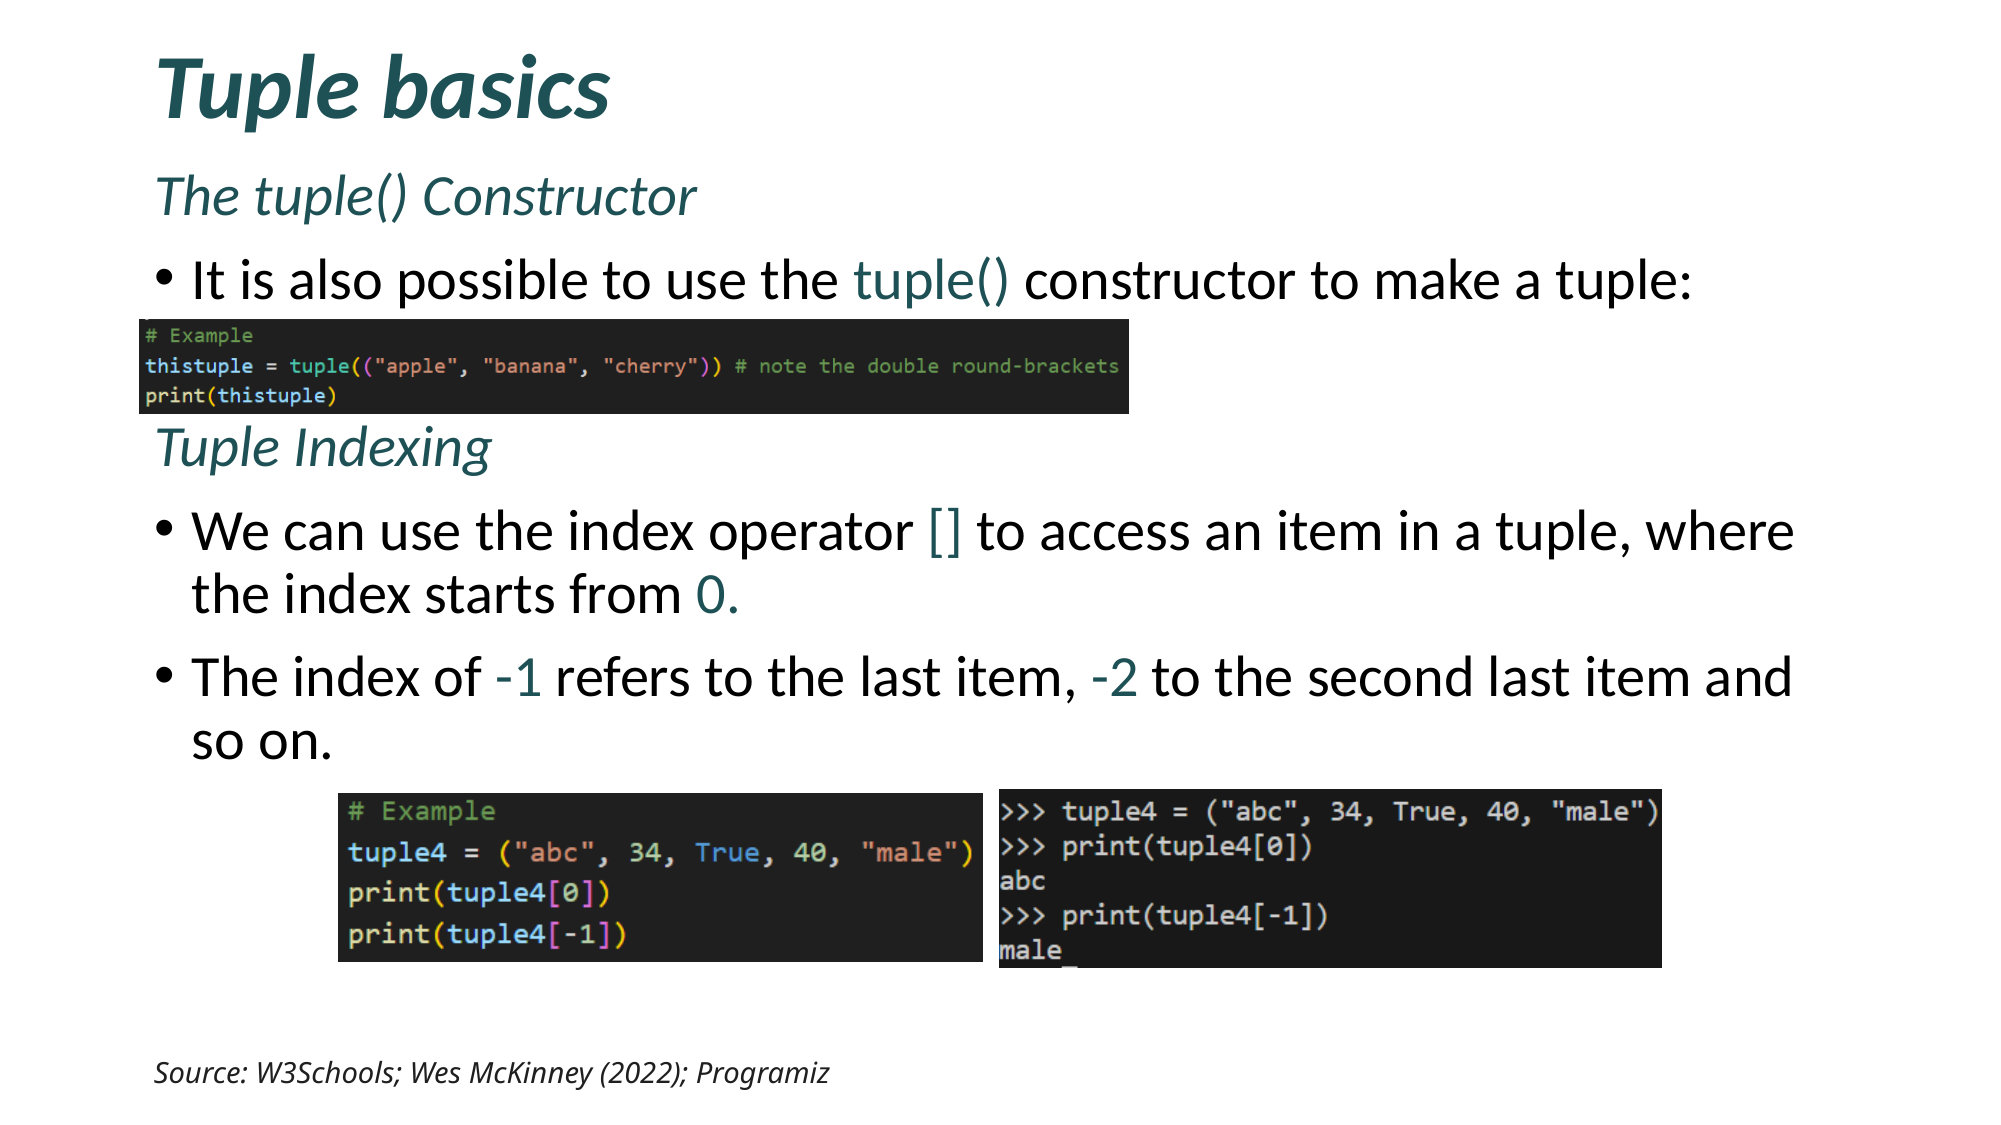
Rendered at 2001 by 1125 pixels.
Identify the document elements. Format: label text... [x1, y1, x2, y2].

picture [337, 793, 983, 962]
picture [999, 789, 1662, 968]
list The tuple() Constructor It is also possible to use the tuple() constructor to make a tuple: Tuple Indexing We can use the index operator [] to access an item in a tuple, where the index starts from 0. The index of -1 refers to the last item, -2 to the second last item and so on. [139, 157, 1865, 1016]
picture [138, 319, 1129, 414]
title Tuple basics [139, 20, 1848, 158]
text_box Source: W3Schools; Wes McKinney (2022); Programiz [139, 1046, 1850, 1097]
